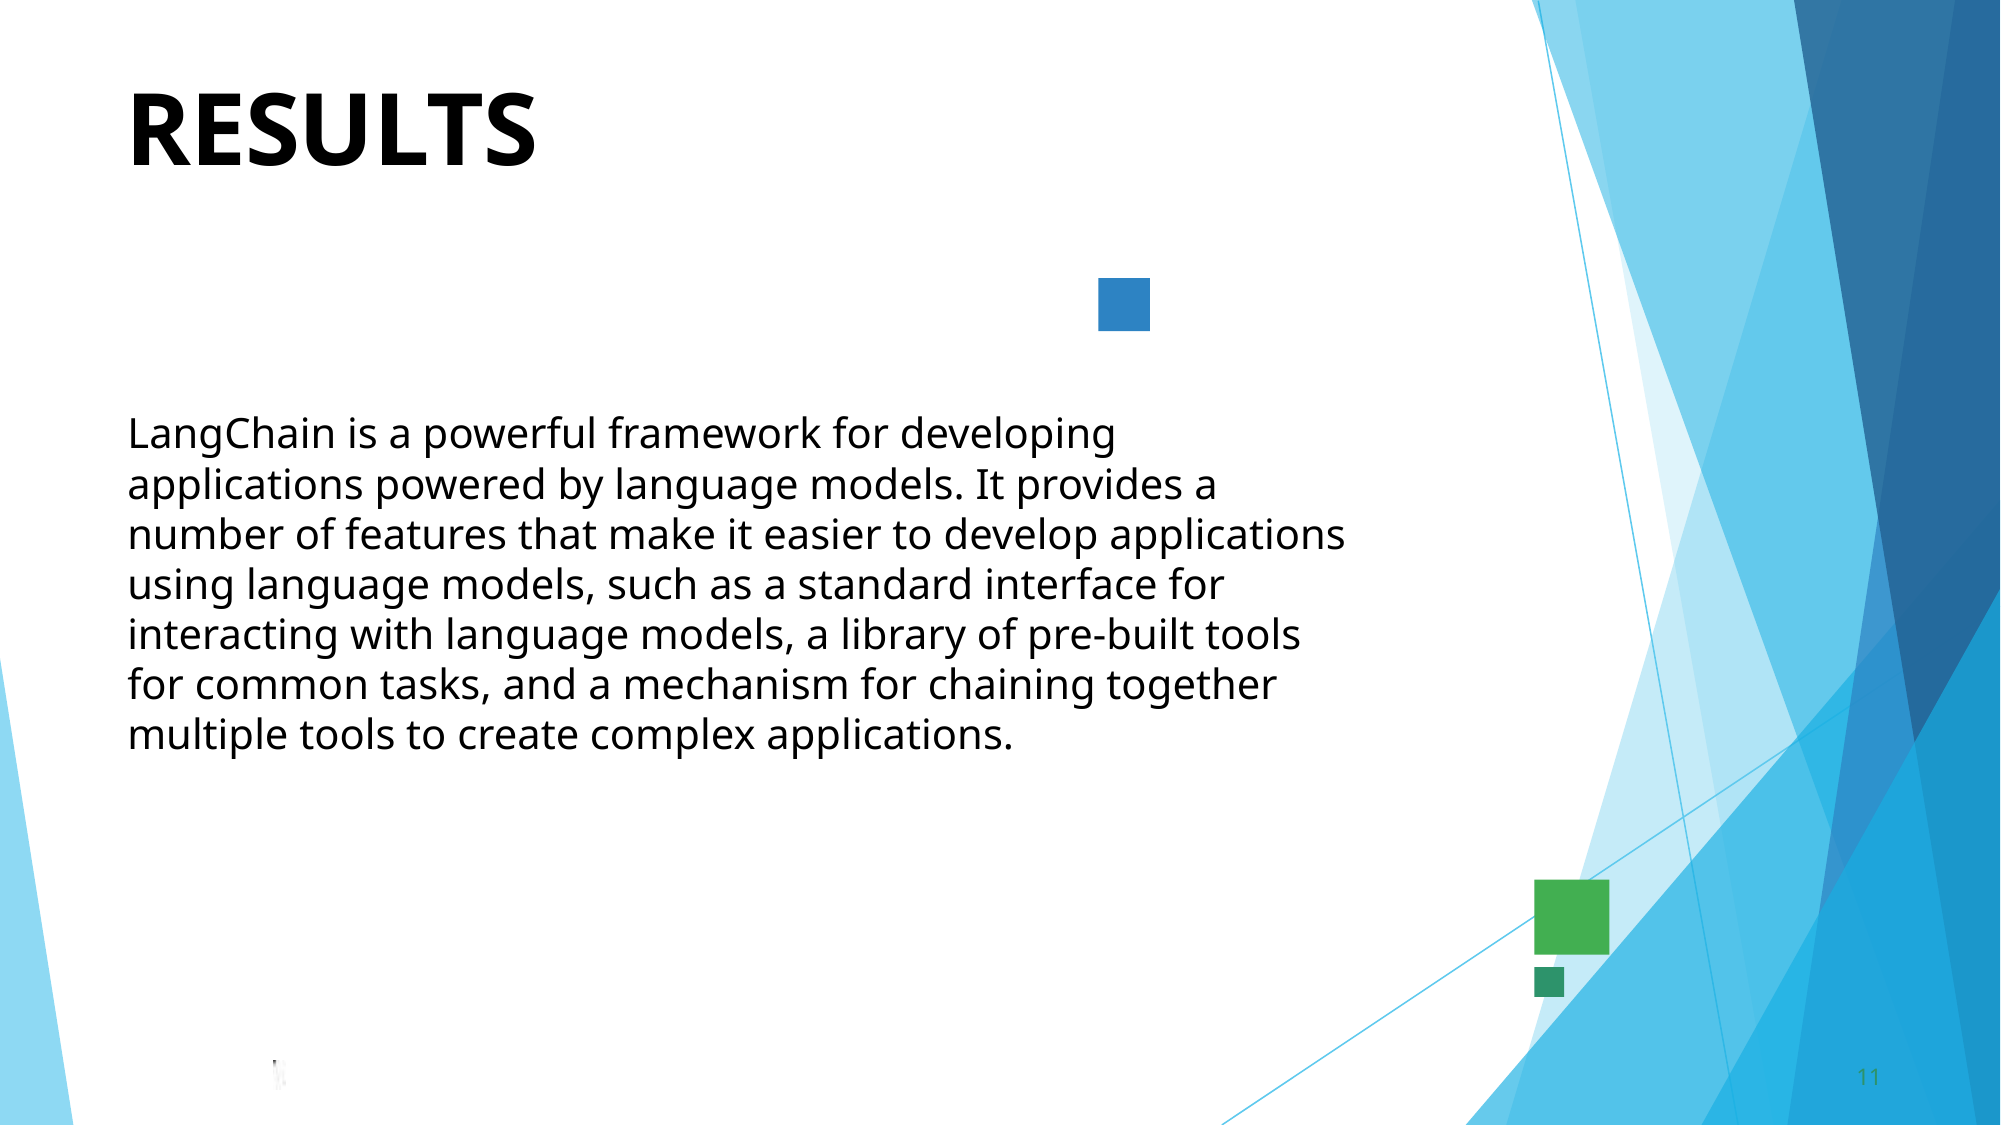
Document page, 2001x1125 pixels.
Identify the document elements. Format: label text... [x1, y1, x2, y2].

text_box LangChain is a powerful framework for developing applications powered by language models. It provides a number of features that make it easier to develop applications using language models, such as a standard interface for interacting with language models, a library of pre-built tools for common tasks, and a mechanism for chaining together multiple tools to create complex applications. [112, 399, 1375, 765]
text_box [1098, 278, 1150, 332]
text_box [1534, 967, 1565, 997]
title RESULTS [91, 63, 1694, 254]
picture [273, 1060, 287, 1091]
slide_number 11 [1849, 1061, 1890, 1125]
text_box [1534, 879, 1610, 955]
